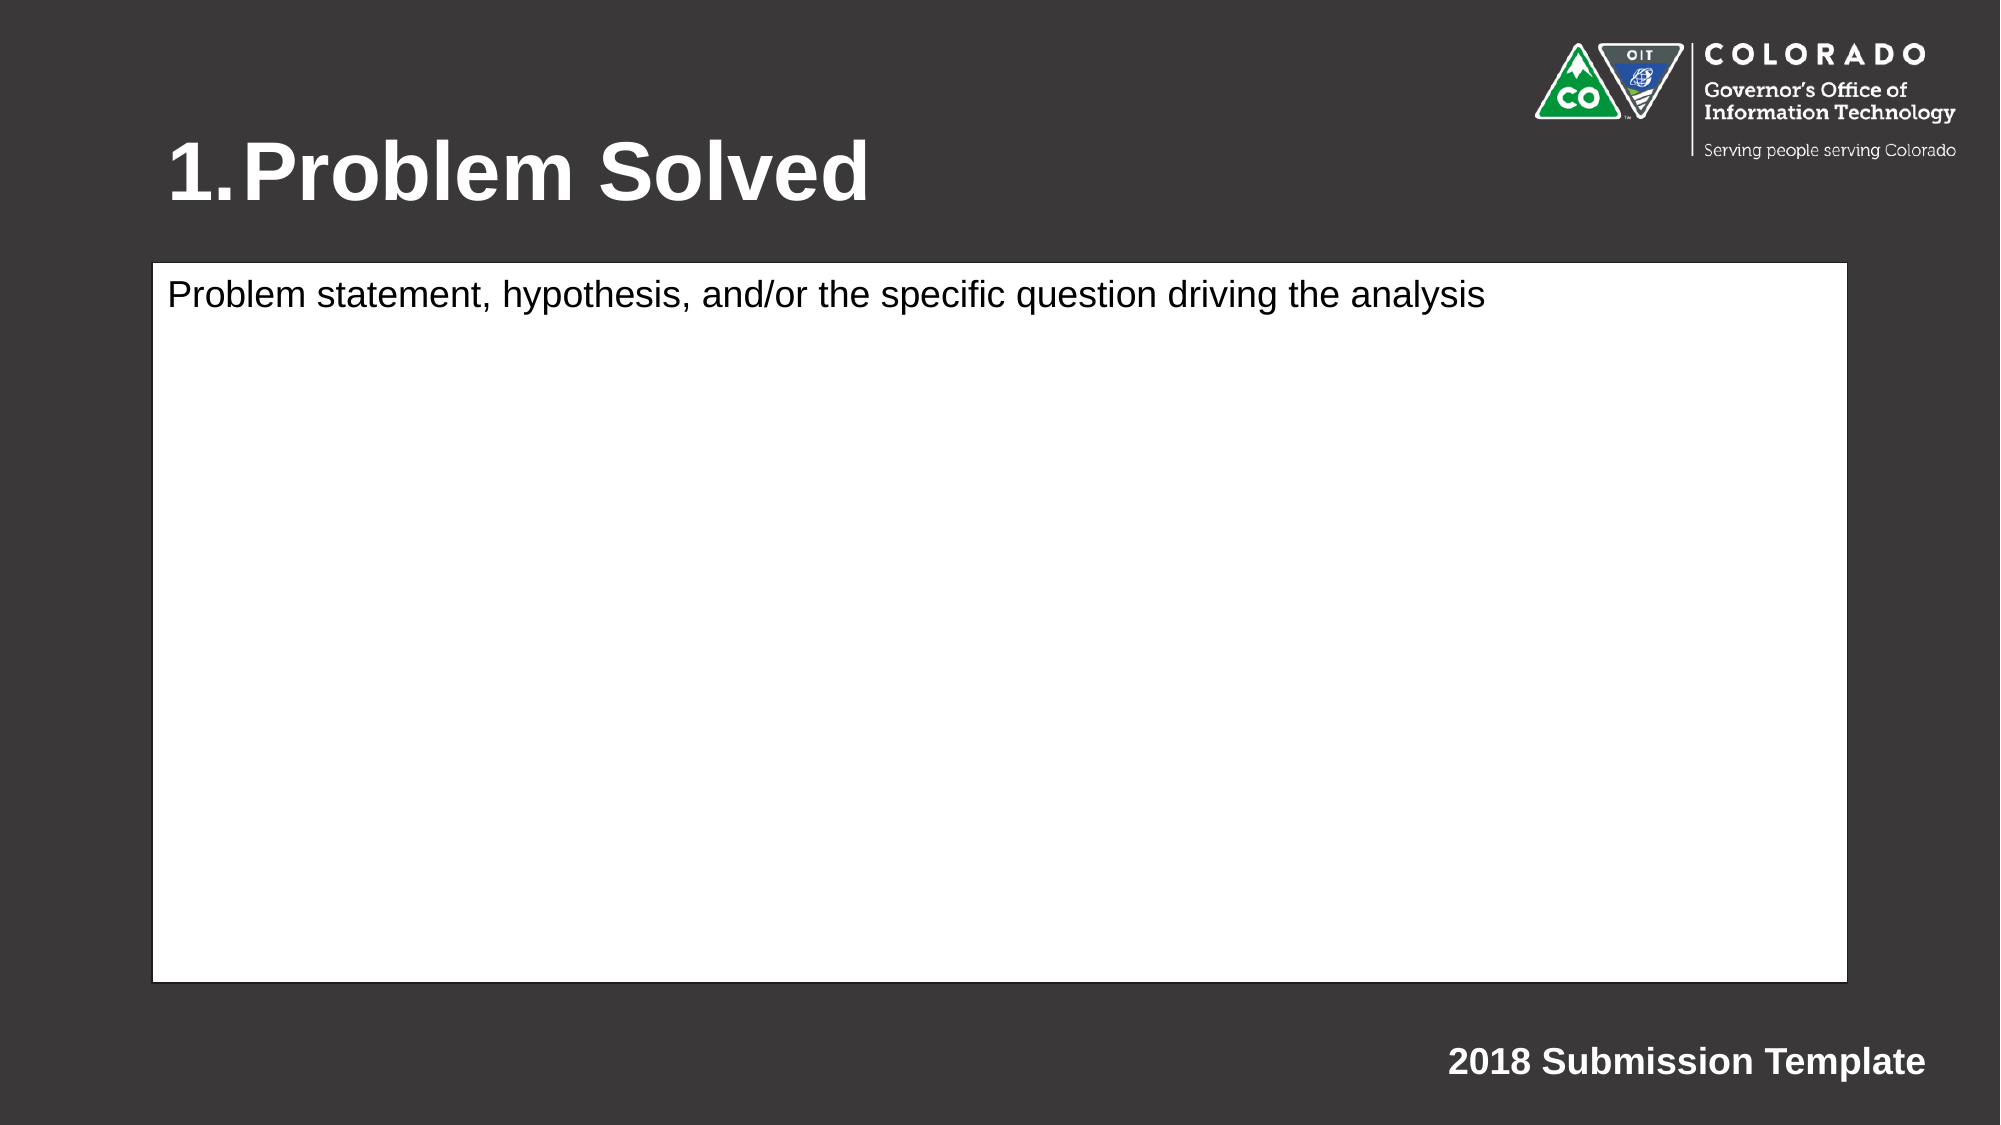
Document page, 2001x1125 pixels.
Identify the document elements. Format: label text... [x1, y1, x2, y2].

text_box Problem statement, hypothesis, and/or the specific question driving the analysis [152, 262, 1848, 984]
picture [1535, 34, 1956, 168]
text_box Problem Solved [152, 109, 1185, 226]
text_box 2018 Submission Template [1433, 1029, 1947, 1091]
